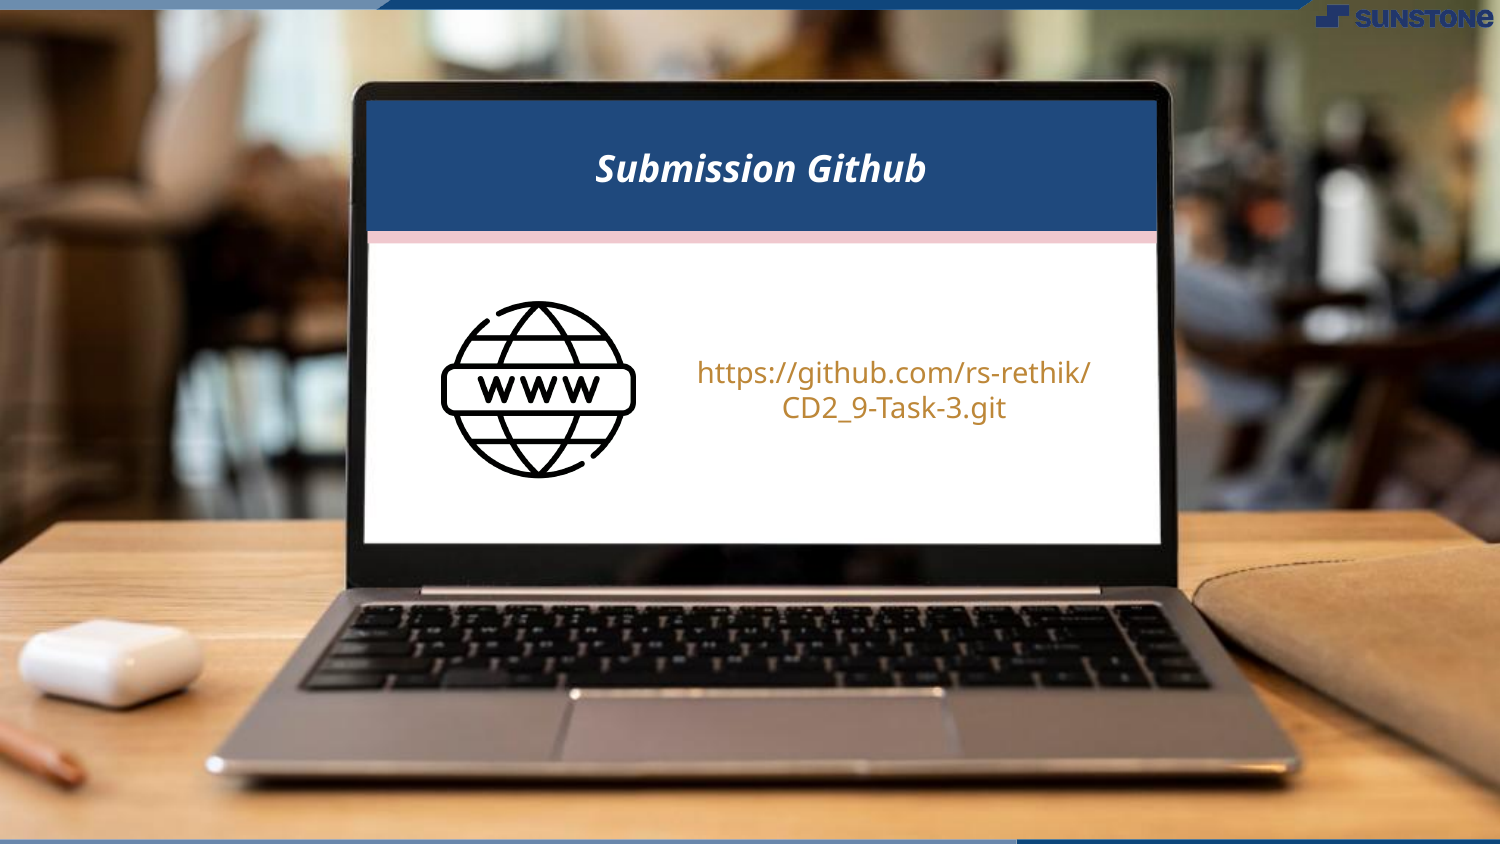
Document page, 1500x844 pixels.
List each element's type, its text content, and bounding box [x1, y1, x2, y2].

picture [0, 0, 1500, 844]
list https://github.com/rs-rethik/CD2_9-Task-3.git [670, 144, 1118, 635]
list Submission Github [432, 131, 1091, 206]
